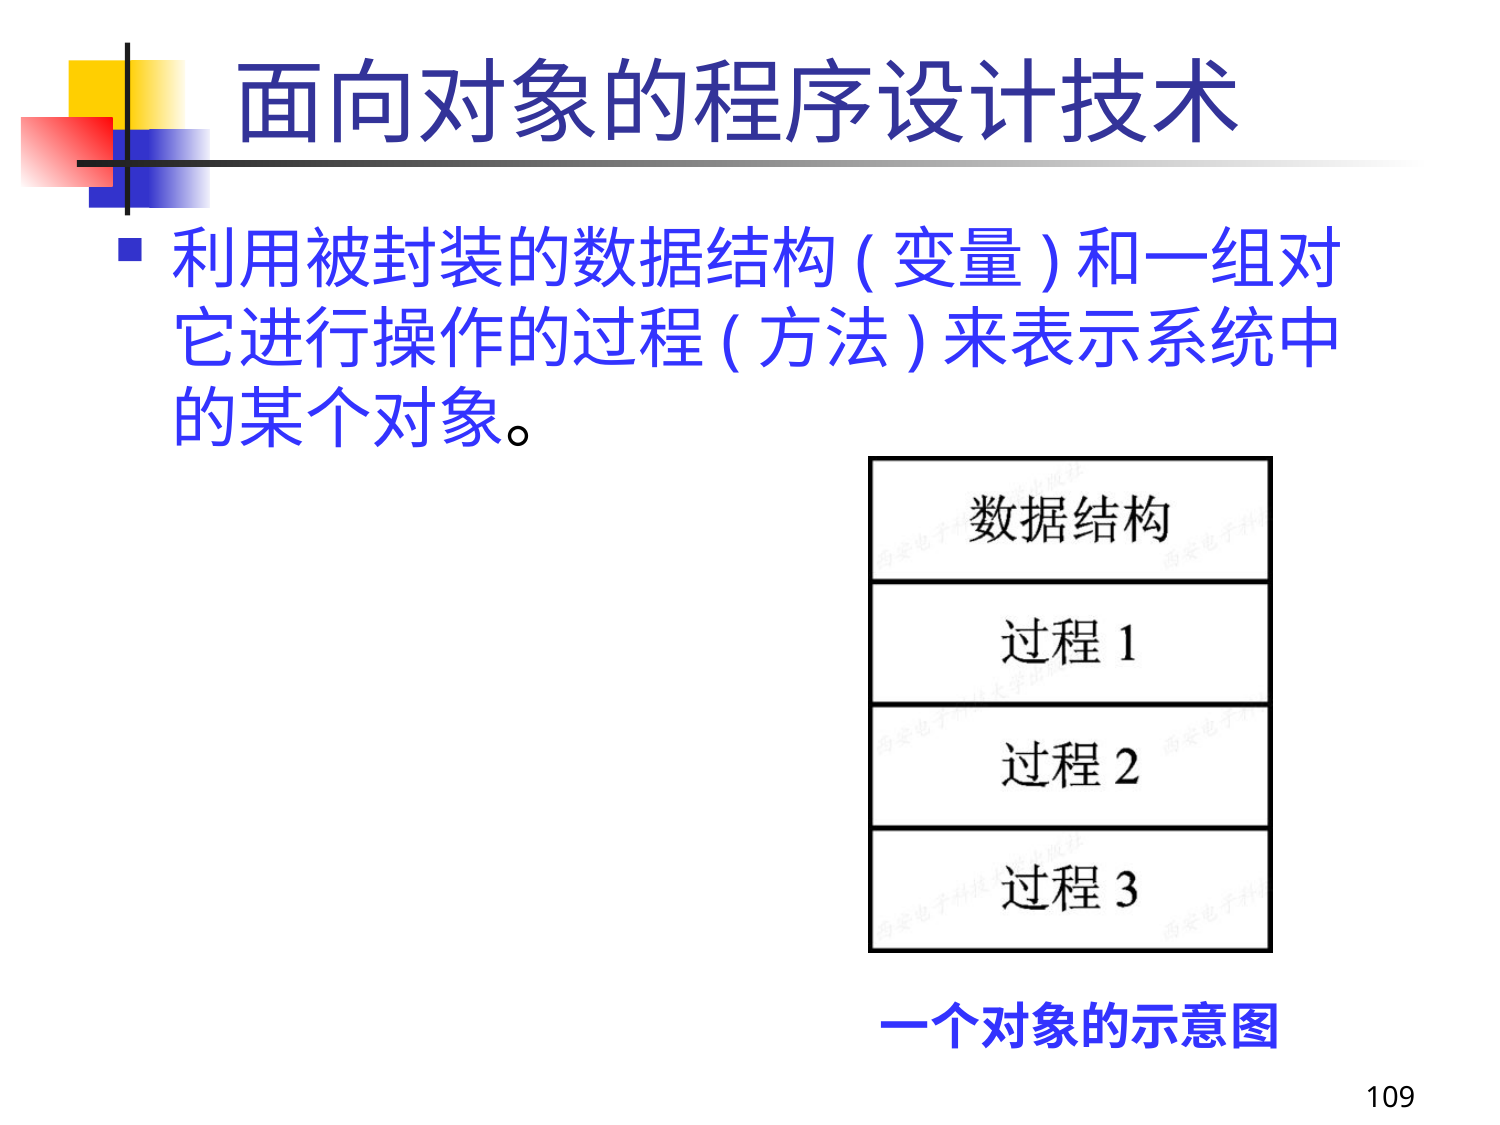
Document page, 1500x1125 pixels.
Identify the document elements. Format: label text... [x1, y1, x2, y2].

picture [867, 455, 1273, 953]
slide_number 109 [1080, 1070, 1431, 1114]
list 利用被封装的数据结构(变量)和一组对它进行操作的过程(方法)来表示系统中的某个对象。 [100, 208, 1423, 976]
title 面向对象的程序设计技术 [218, 15, 1436, 161]
text_box 一个对象的示意图 [865, 987, 1307, 1063]
